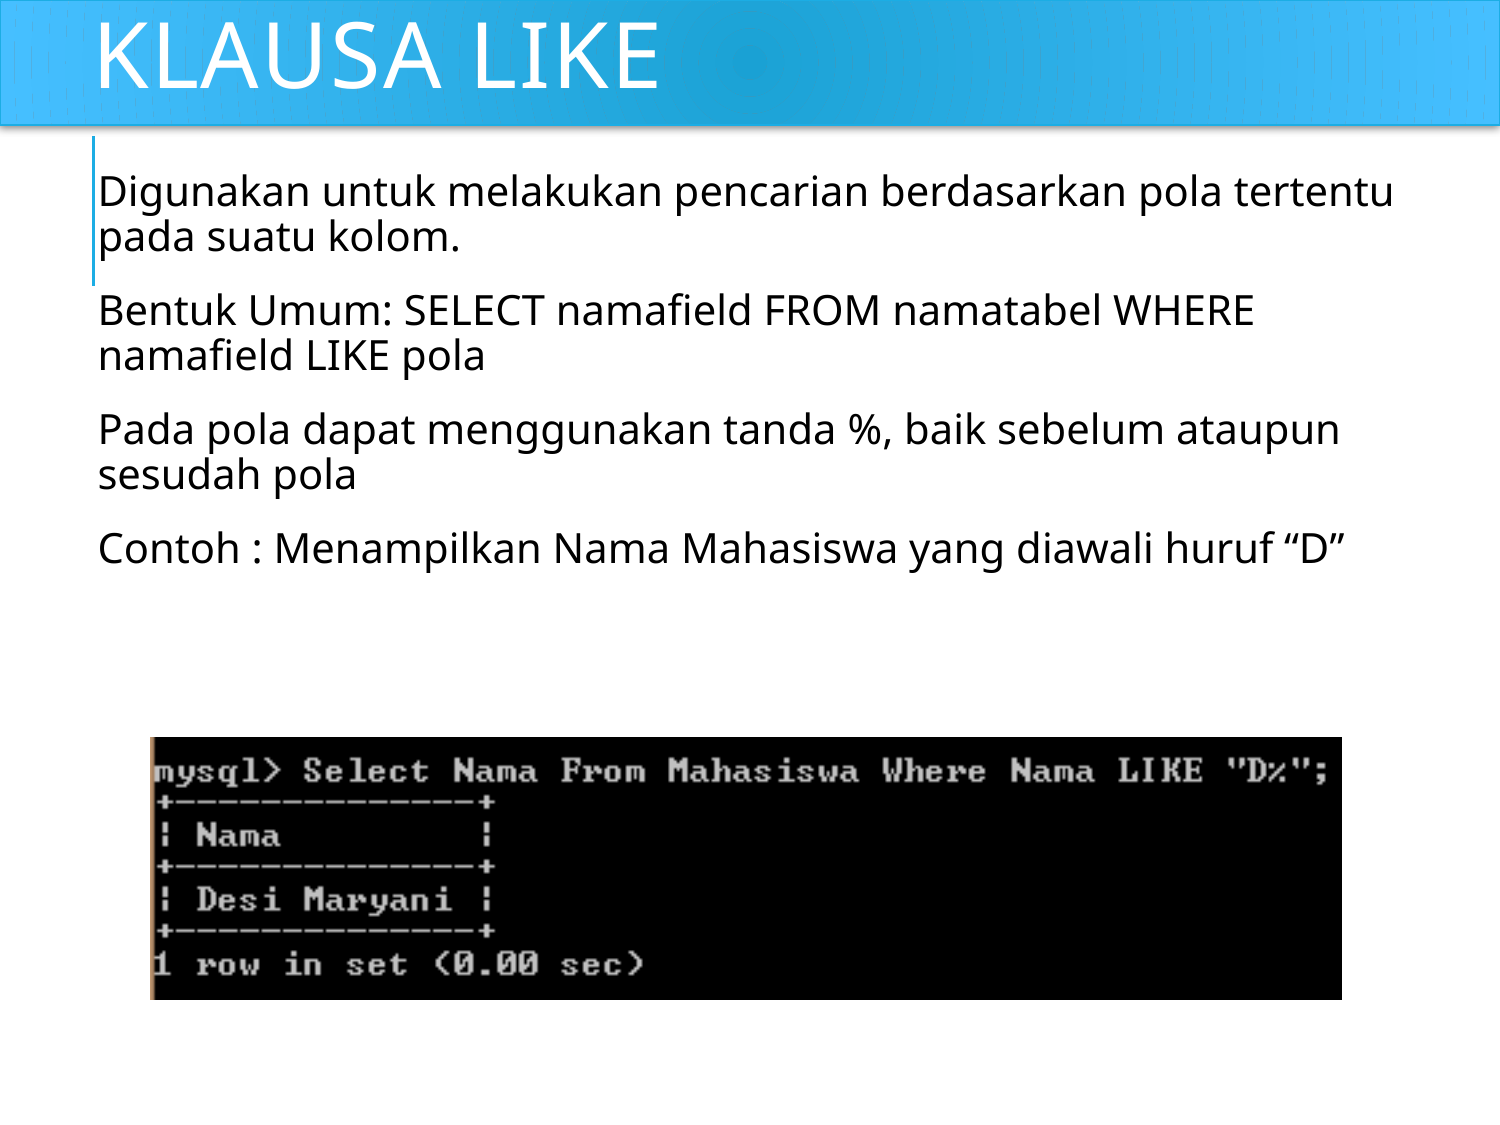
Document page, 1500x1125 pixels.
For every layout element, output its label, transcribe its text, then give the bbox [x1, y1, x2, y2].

list Digunakan untuk melakukan pencarian berdasarkan pola tertentu pada suatu kolom. Bentuk Umum: SELECT namafield FROM namatabel WHERE namafield LIKE pola Pada pola dapat menggunakan tanda %, baik sebelum ataupun sesudah pola Contoh : Menampilkan Nama Mahasiswa yang diawali huruf “D” [75, 162, 1425, 1075]
picture [149, 737, 1343, 1001]
title Klausa LIKE [0, 0, 1500, 126]
